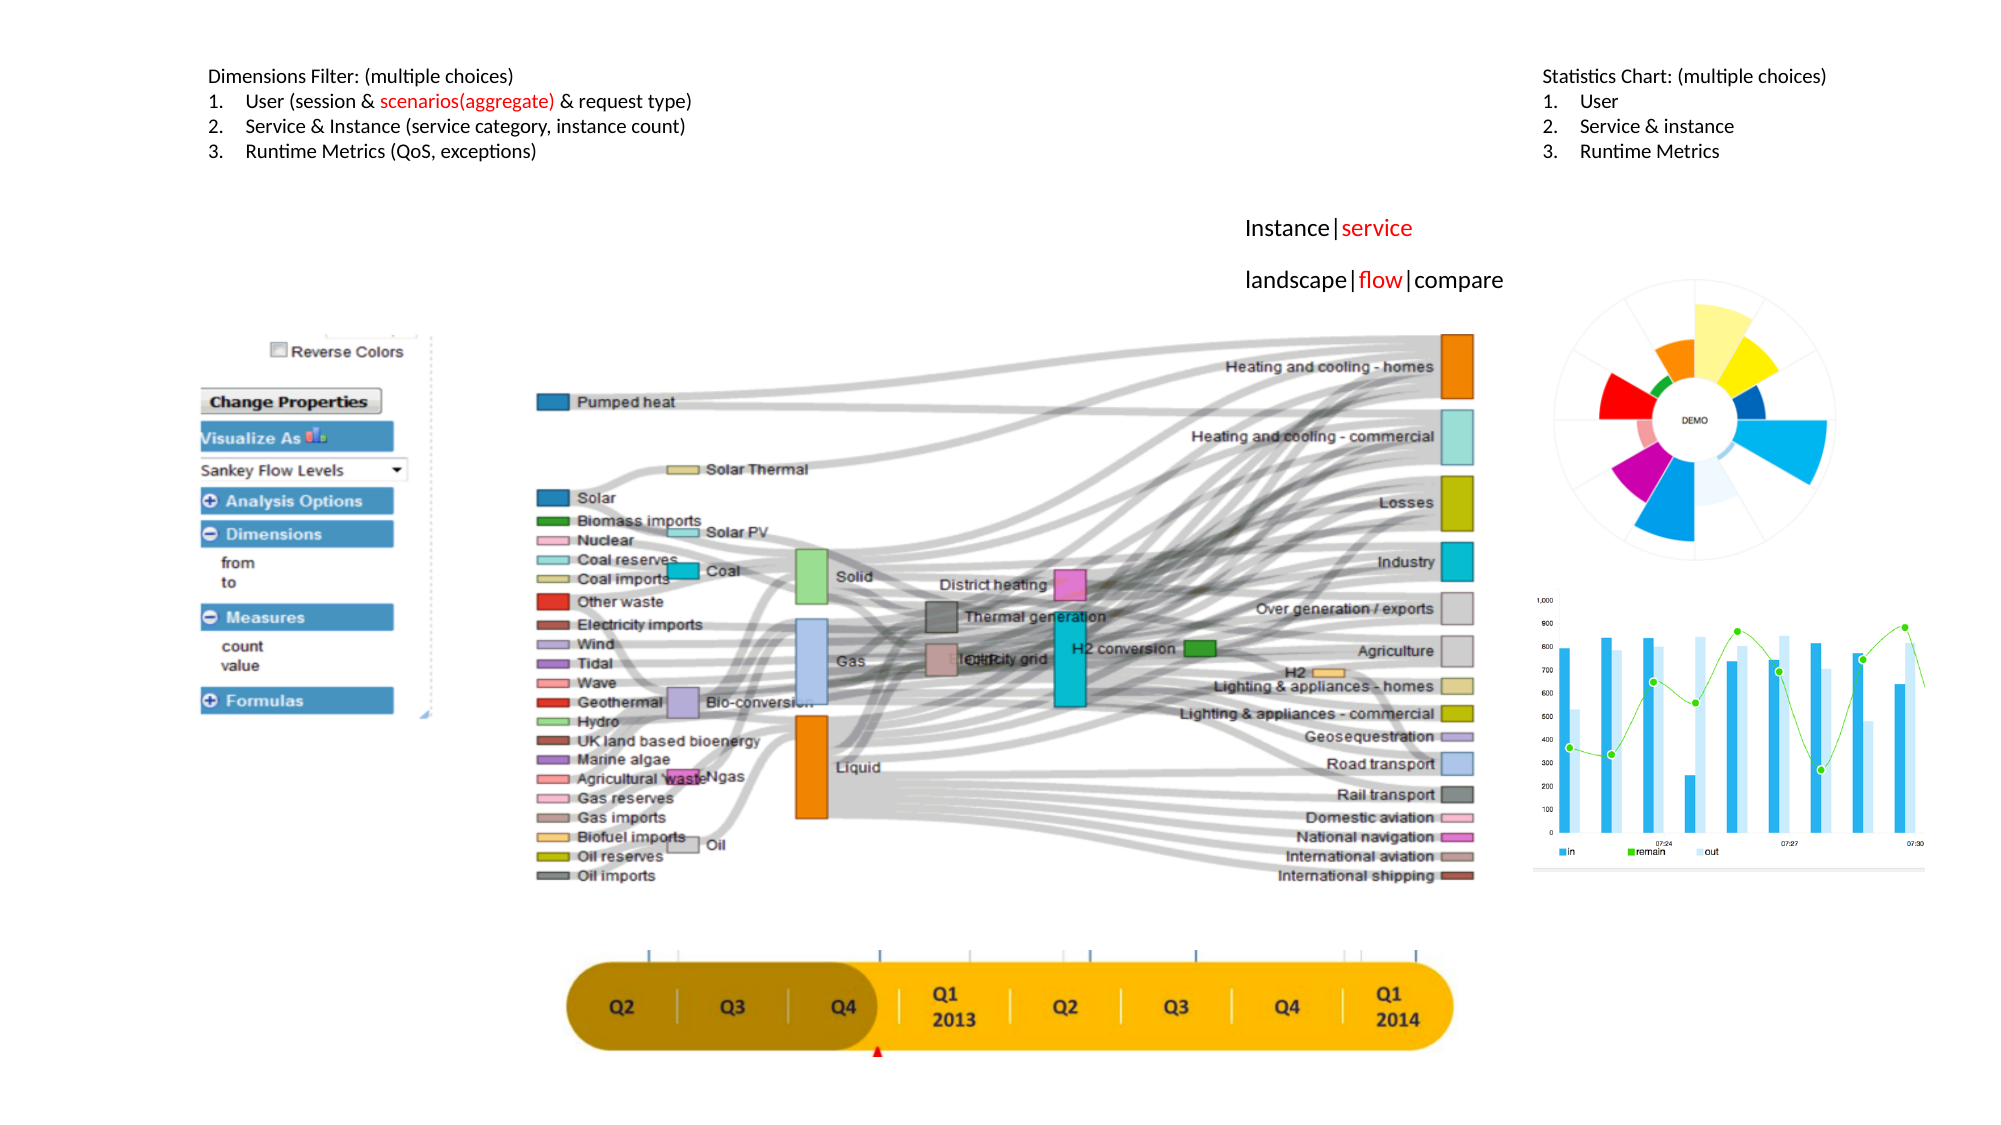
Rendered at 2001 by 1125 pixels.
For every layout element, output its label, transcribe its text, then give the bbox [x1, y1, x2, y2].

text_box Dimensions Filter: (multiple choices) User (session & scenarios(aggregate) & request type) Service & Instance (service category, instance count) Runtime Metrics (QoS, exceptions) [193, 55, 787, 171]
text_box Statistics Chart: (multiple choices) User Service & instance Runtime Metrics [1527, 55, 1903, 171]
text_box Instance|service [1230, 204, 1428, 250]
picture [179, 334, 1925, 912]
text_box landscape|flow|compare [1230, 256, 1520, 302]
picture [562, 950, 1459, 1057]
picture [1552, 279, 1845, 561]
